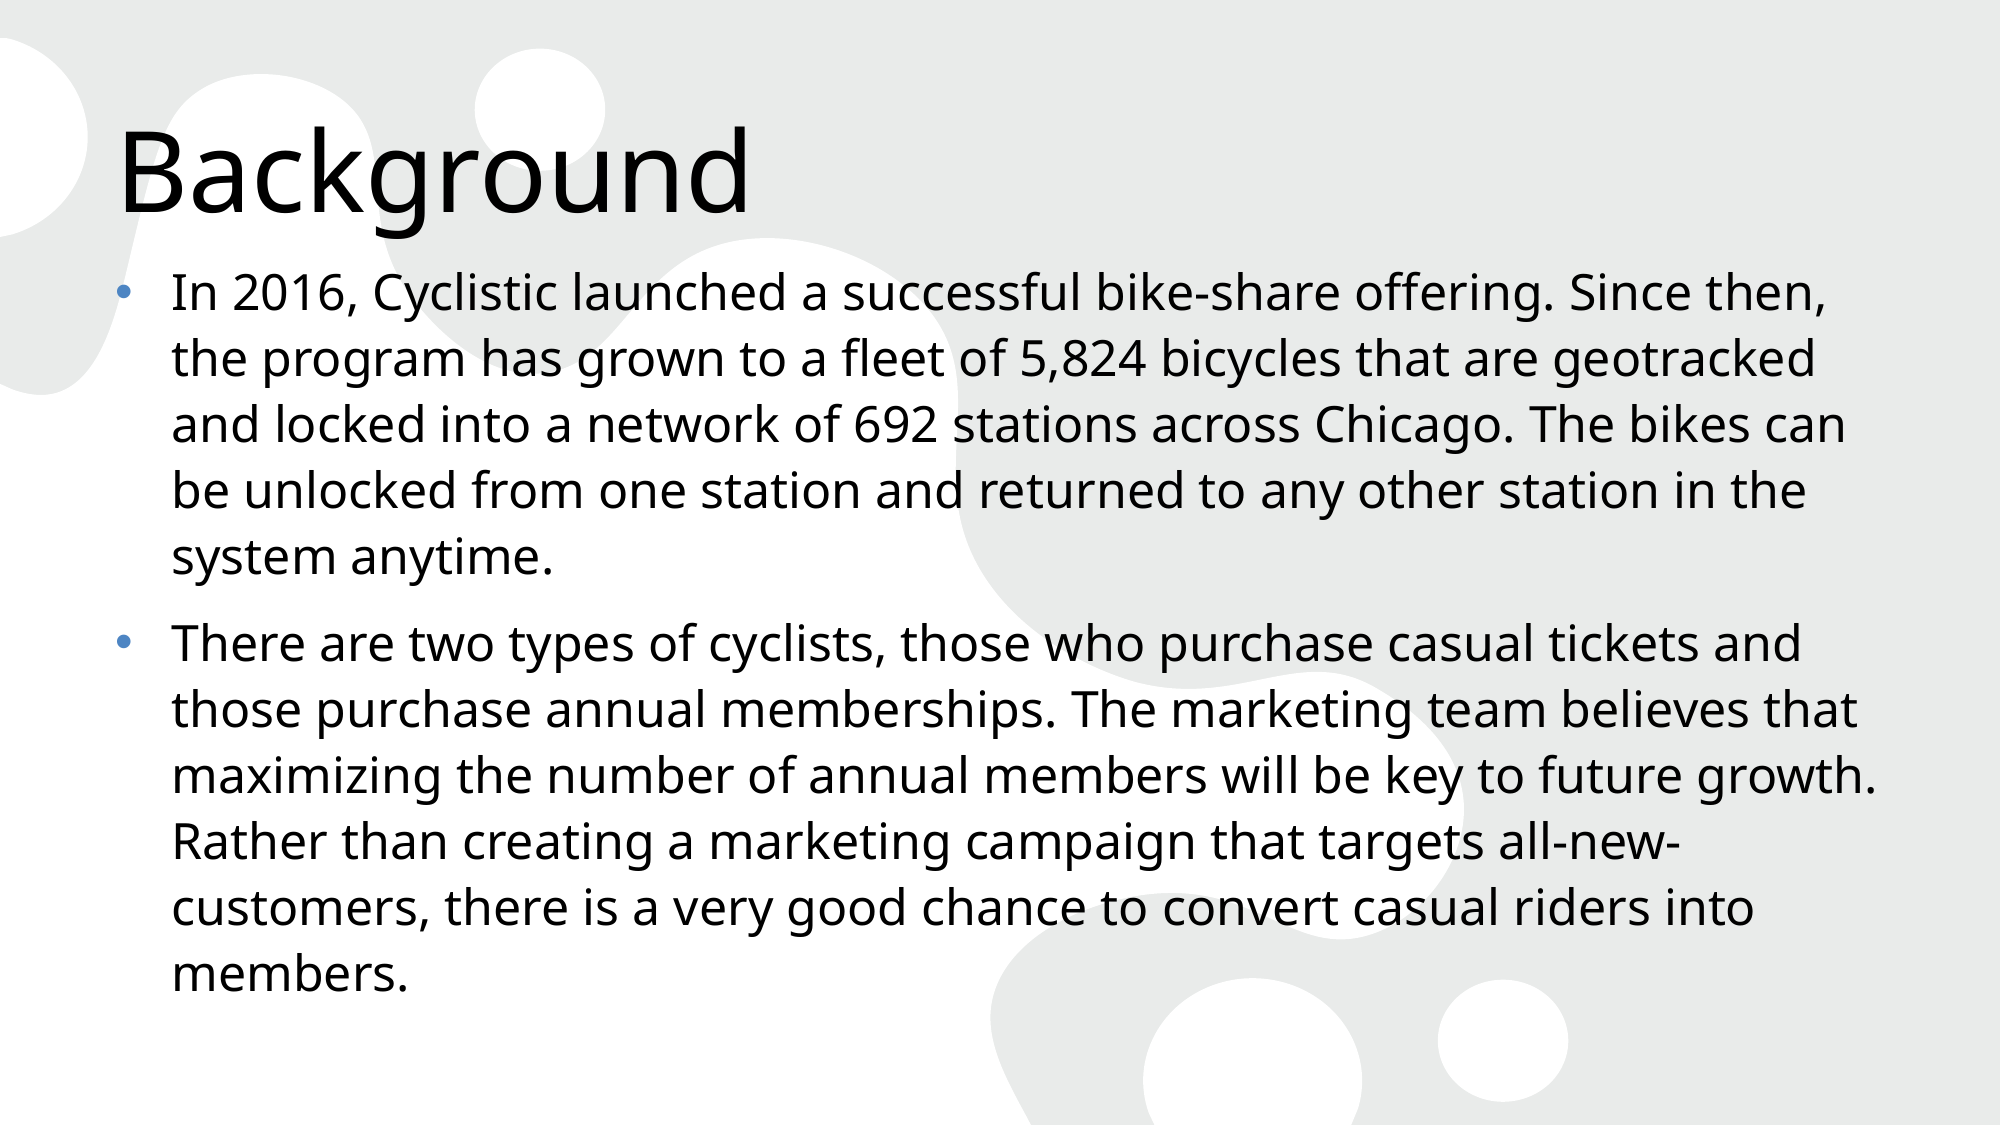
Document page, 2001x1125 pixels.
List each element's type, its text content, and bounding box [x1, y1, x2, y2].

title Background [100, 91, 1900, 243]
subtitle In 2016, Cyclistic launched a successful bike-share offering. Since then, the program has grown to a fleet of 5,824 bicycles that are geotracked and locked into a network of 692 stations across Chicago. The bikes can be unlocked from one station and returned to any other station in the system anytime. There are two types of cyclists, those who purchase casual tickets and those purchase annual memberships. The marketing team believes that maximizing the number of annual members will be key to future growth. Rather than creating a marketing campaign that targets all-new-customers, there is a very good chance to convert casual riders into members. [100, 247, 1900, 974]
